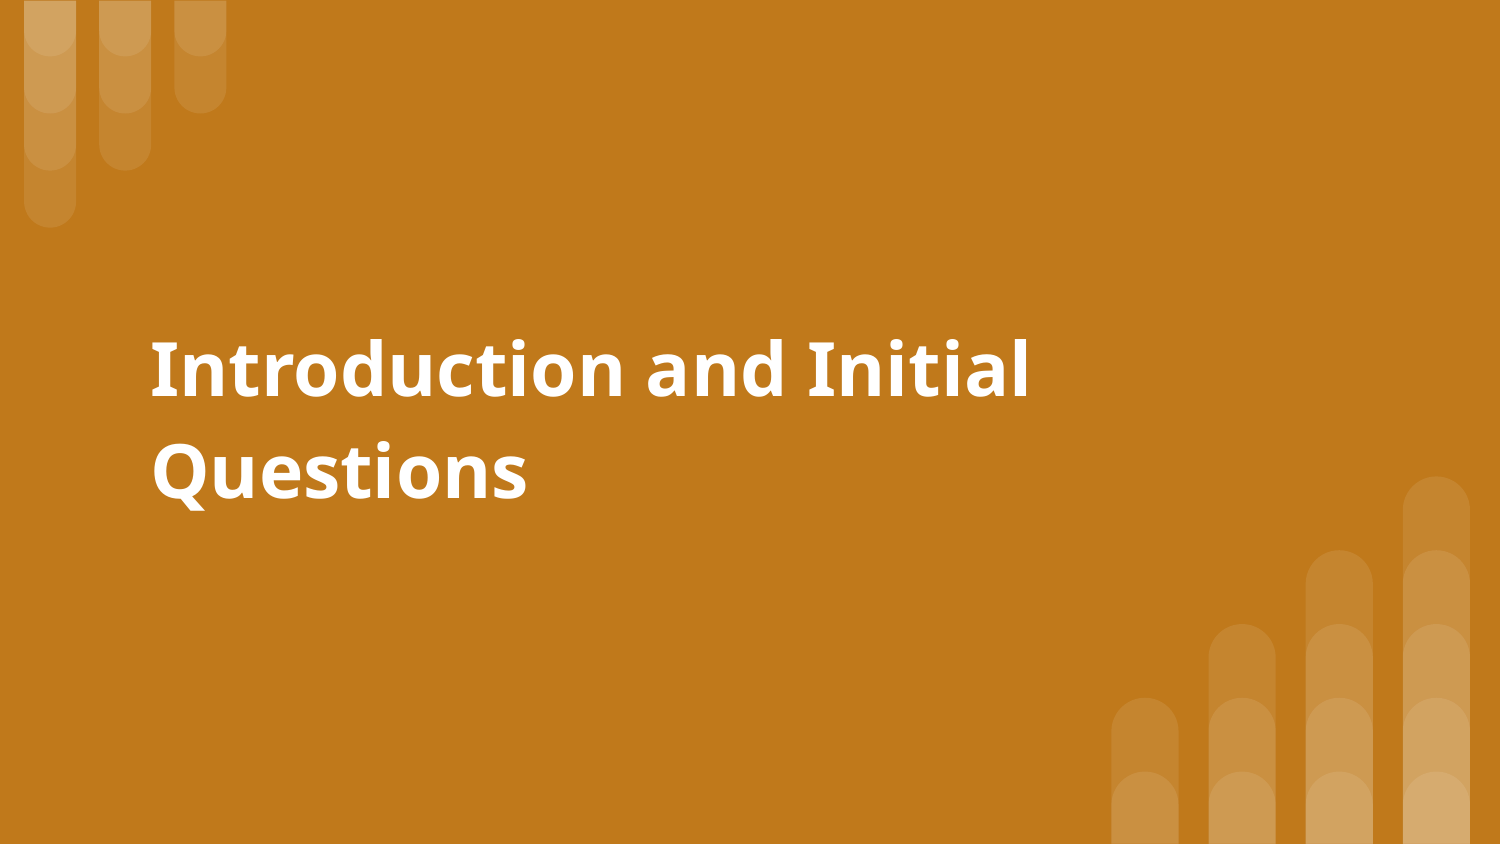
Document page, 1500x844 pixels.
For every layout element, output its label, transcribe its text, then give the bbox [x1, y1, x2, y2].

title Introduction and Initial Questions [135, 264, 1097, 572]
